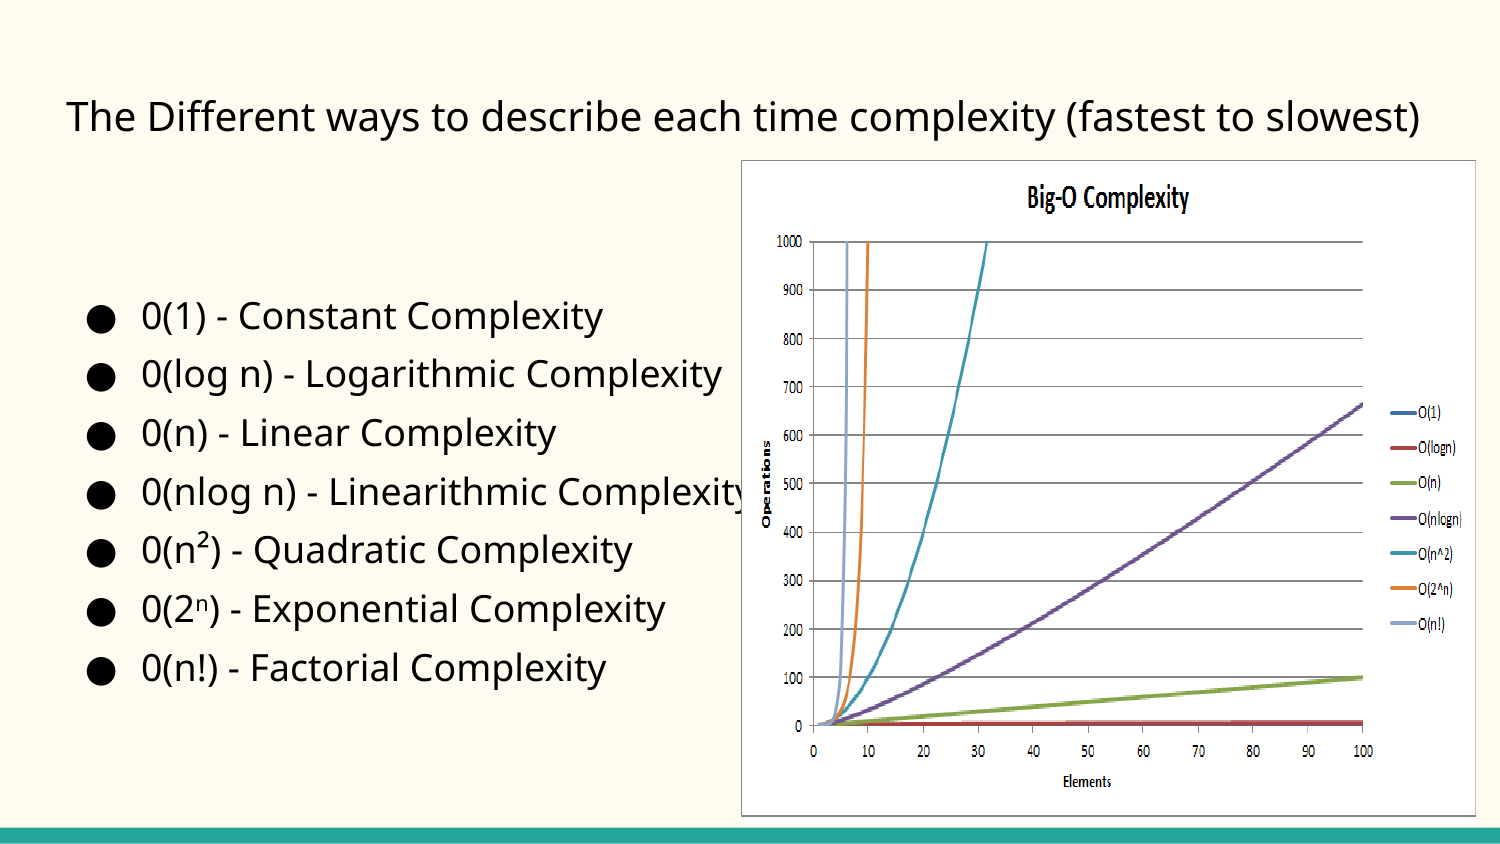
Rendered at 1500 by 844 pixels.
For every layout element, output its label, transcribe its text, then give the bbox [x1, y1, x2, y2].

list 0(1) - Constant Complexity 0(log n) - Logarithmic Complexity 0(n) - Linear Complexity 0(nlog n) - Linearithmic Complexity 0(n²) - Quadratic Complexity 0(2n) - Exponential Complexity 0(n!) - Factorial Complexity [51, 190, 736, 750]
title The Different ways to describe each time complexity (fastest to slowest) [51, 72, 1449, 174]
picture [741, 160, 1476, 824]
